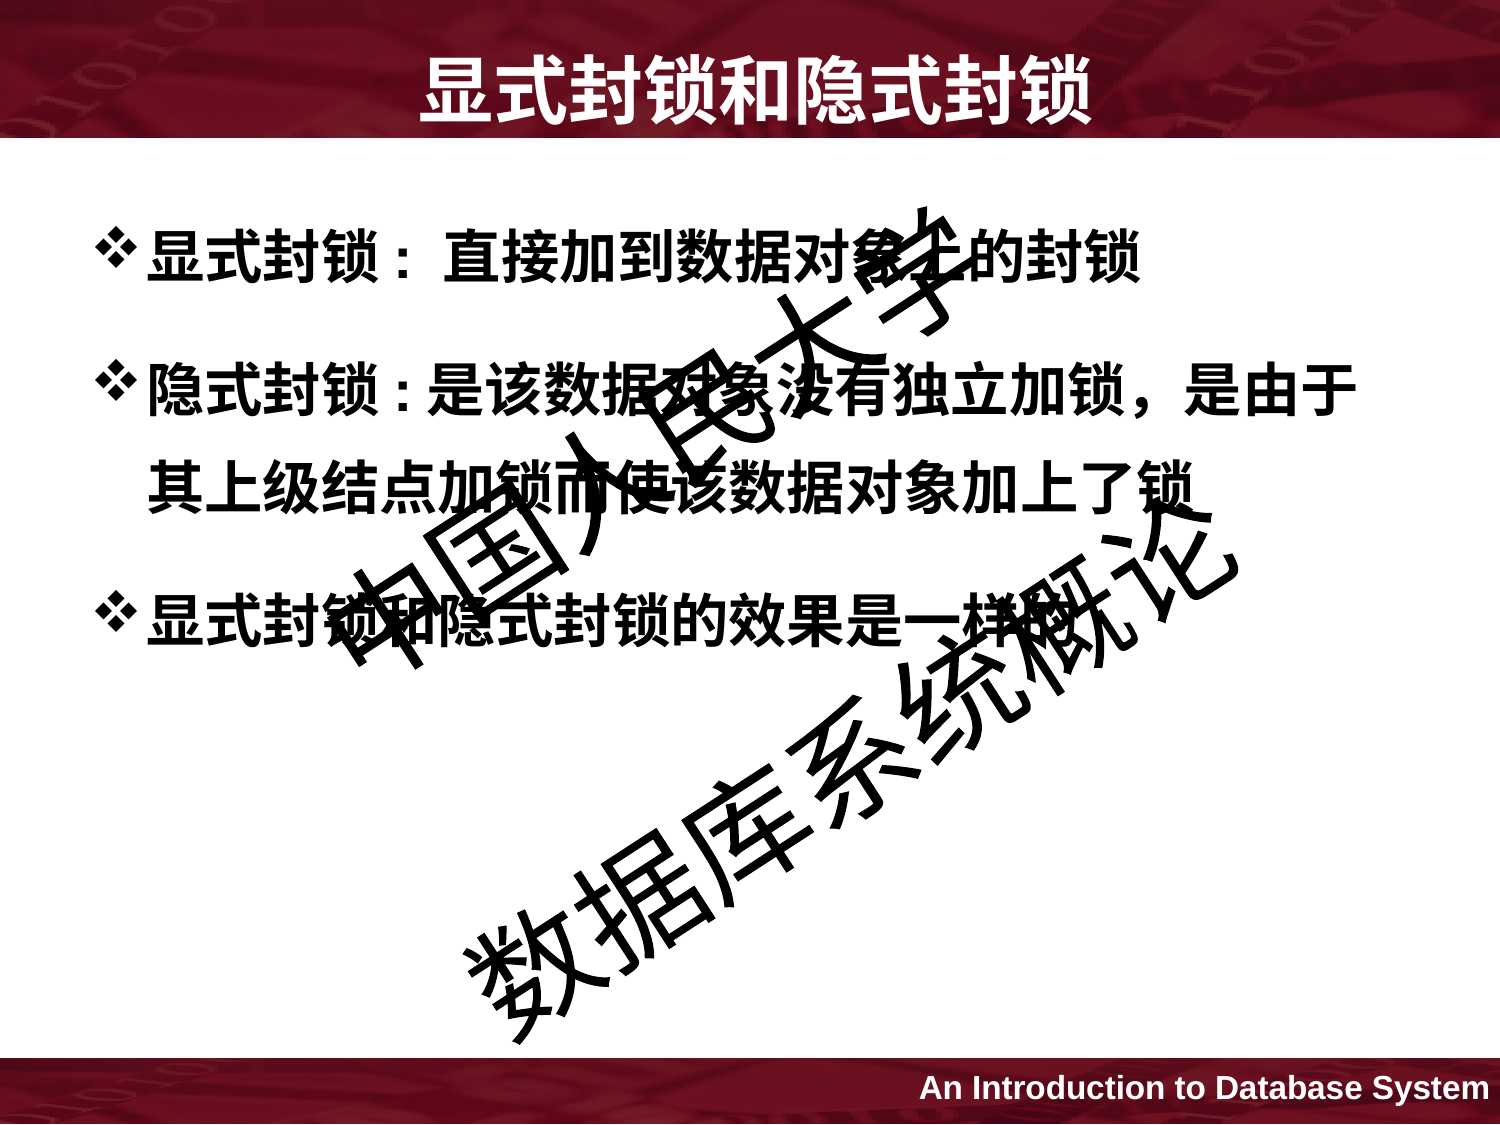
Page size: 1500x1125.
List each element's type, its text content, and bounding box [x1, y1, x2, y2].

list 显式封锁: 直接加到数据对象上的封锁 隐式封锁:是该数据对象没有独立加锁，是由于其上级结点加锁而使该数据对象加上了锁 显式封锁和隐式封锁的效果是一样的 [74, 184, 1426, 1038]
picture [0, 0, 1500, 138]
title 显式封锁和隐式封锁 [149, 41, 1363, 135]
picture [0, 1058, 1500, 1124]
